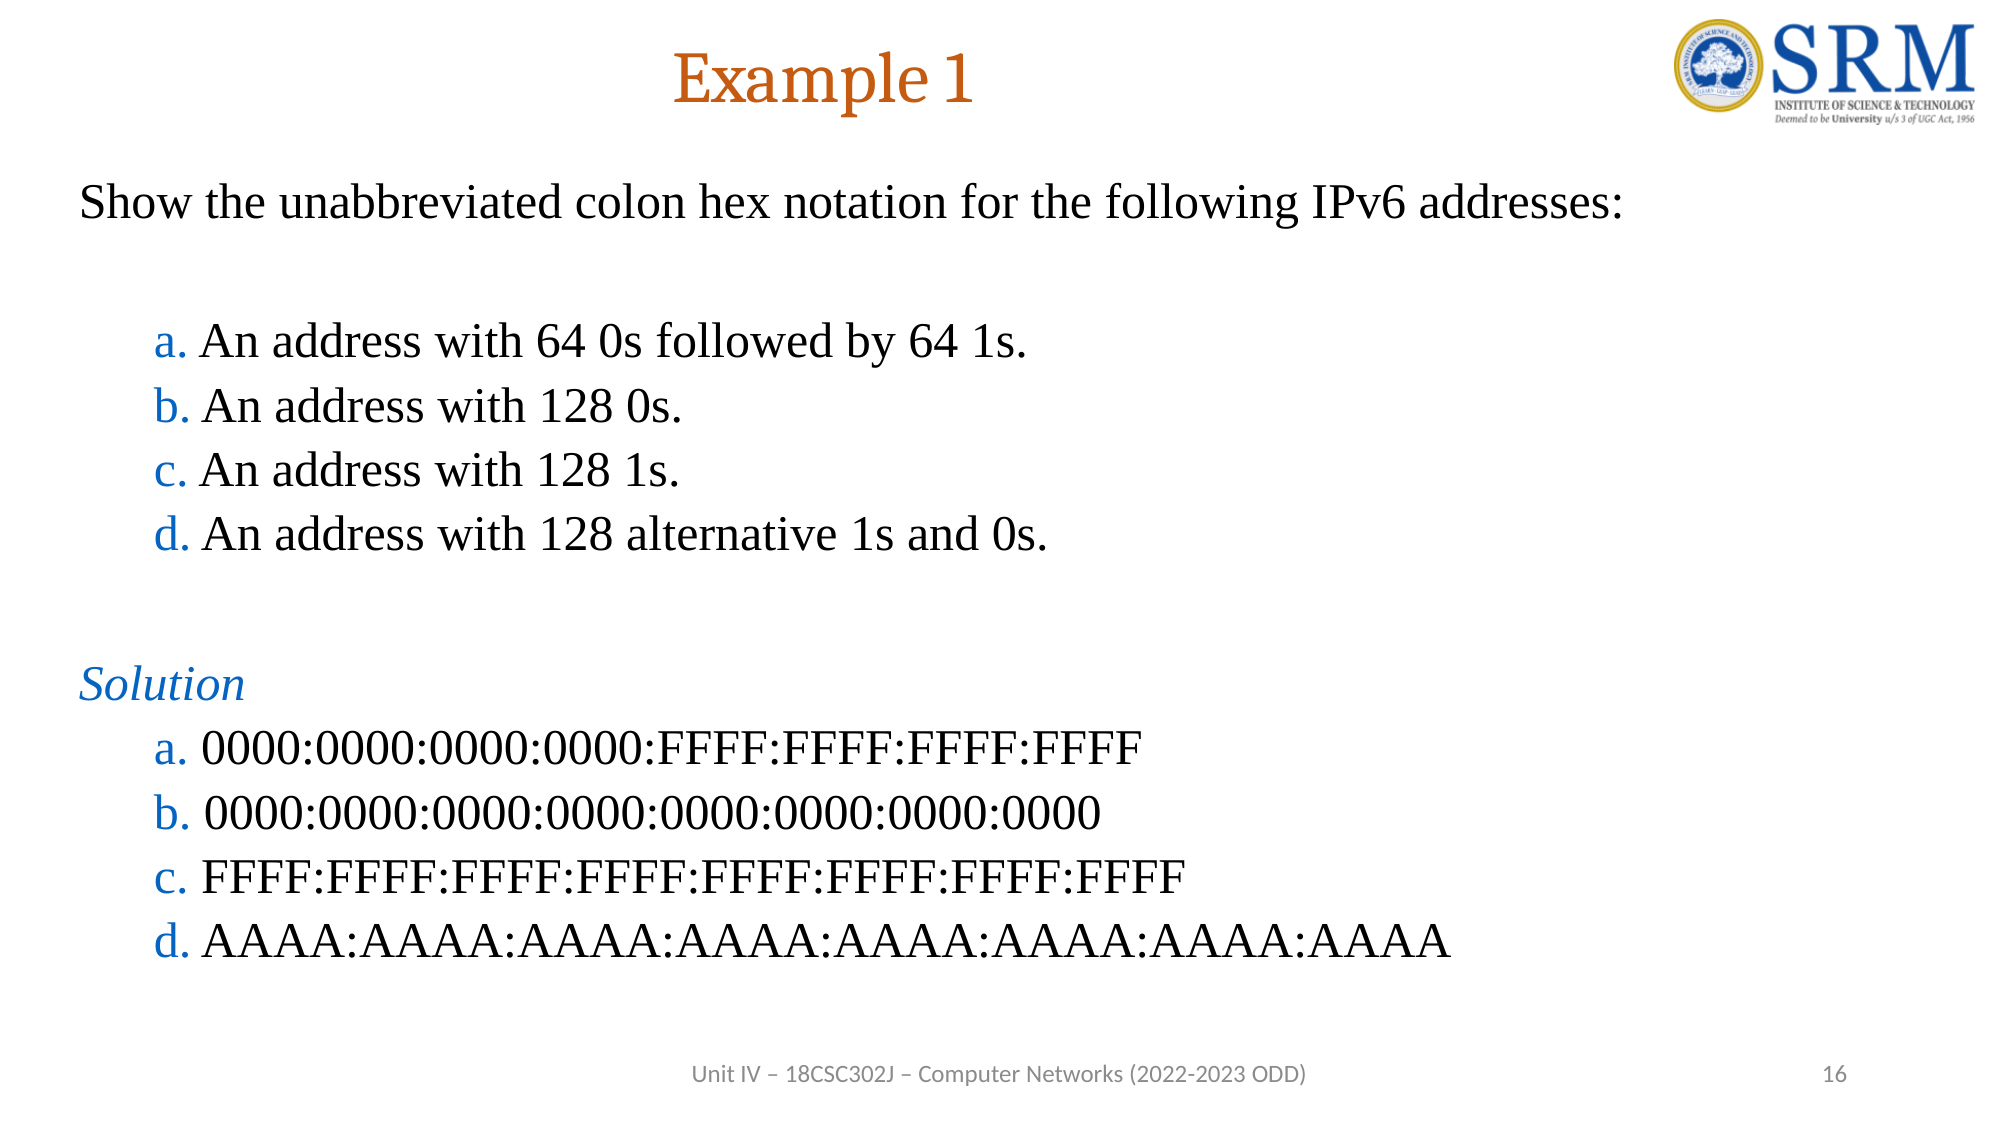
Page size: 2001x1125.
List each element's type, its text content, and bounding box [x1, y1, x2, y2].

text_box Example 1 [0, 22, 1644, 112]
slide_number 16 [1412, 1042, 1863, 1103]
list Show the unabbreviated colon hex notation for the following IPv6 addresses: a. An address with 64 0s followed by 64 1s. b. An address with 128 0s. c. An address with 128 1s. d. An address with 128 alternative 1s and 0s. Solution a. 0000:0000:0000:0000:FFFF:FFFF:FFFF:FFFF b. 0000:0000:0000:0000:0000:0000:0000:0000 c. FFFF:FFFF:FFFF:FFFF:FFFF:FFFF:FFFF:FFFF d. AAAA:AAAA:AAAA:AAAA:AAAA:AAAA:AAAA:AAAA [63, 167, 1916, 1027]
picture [1674, 19, 1975, 125]
footer Unit IV – 18CSC302J – Computer Networks (2022-2023 ODD) [662, 1042, 1338, 1103]
